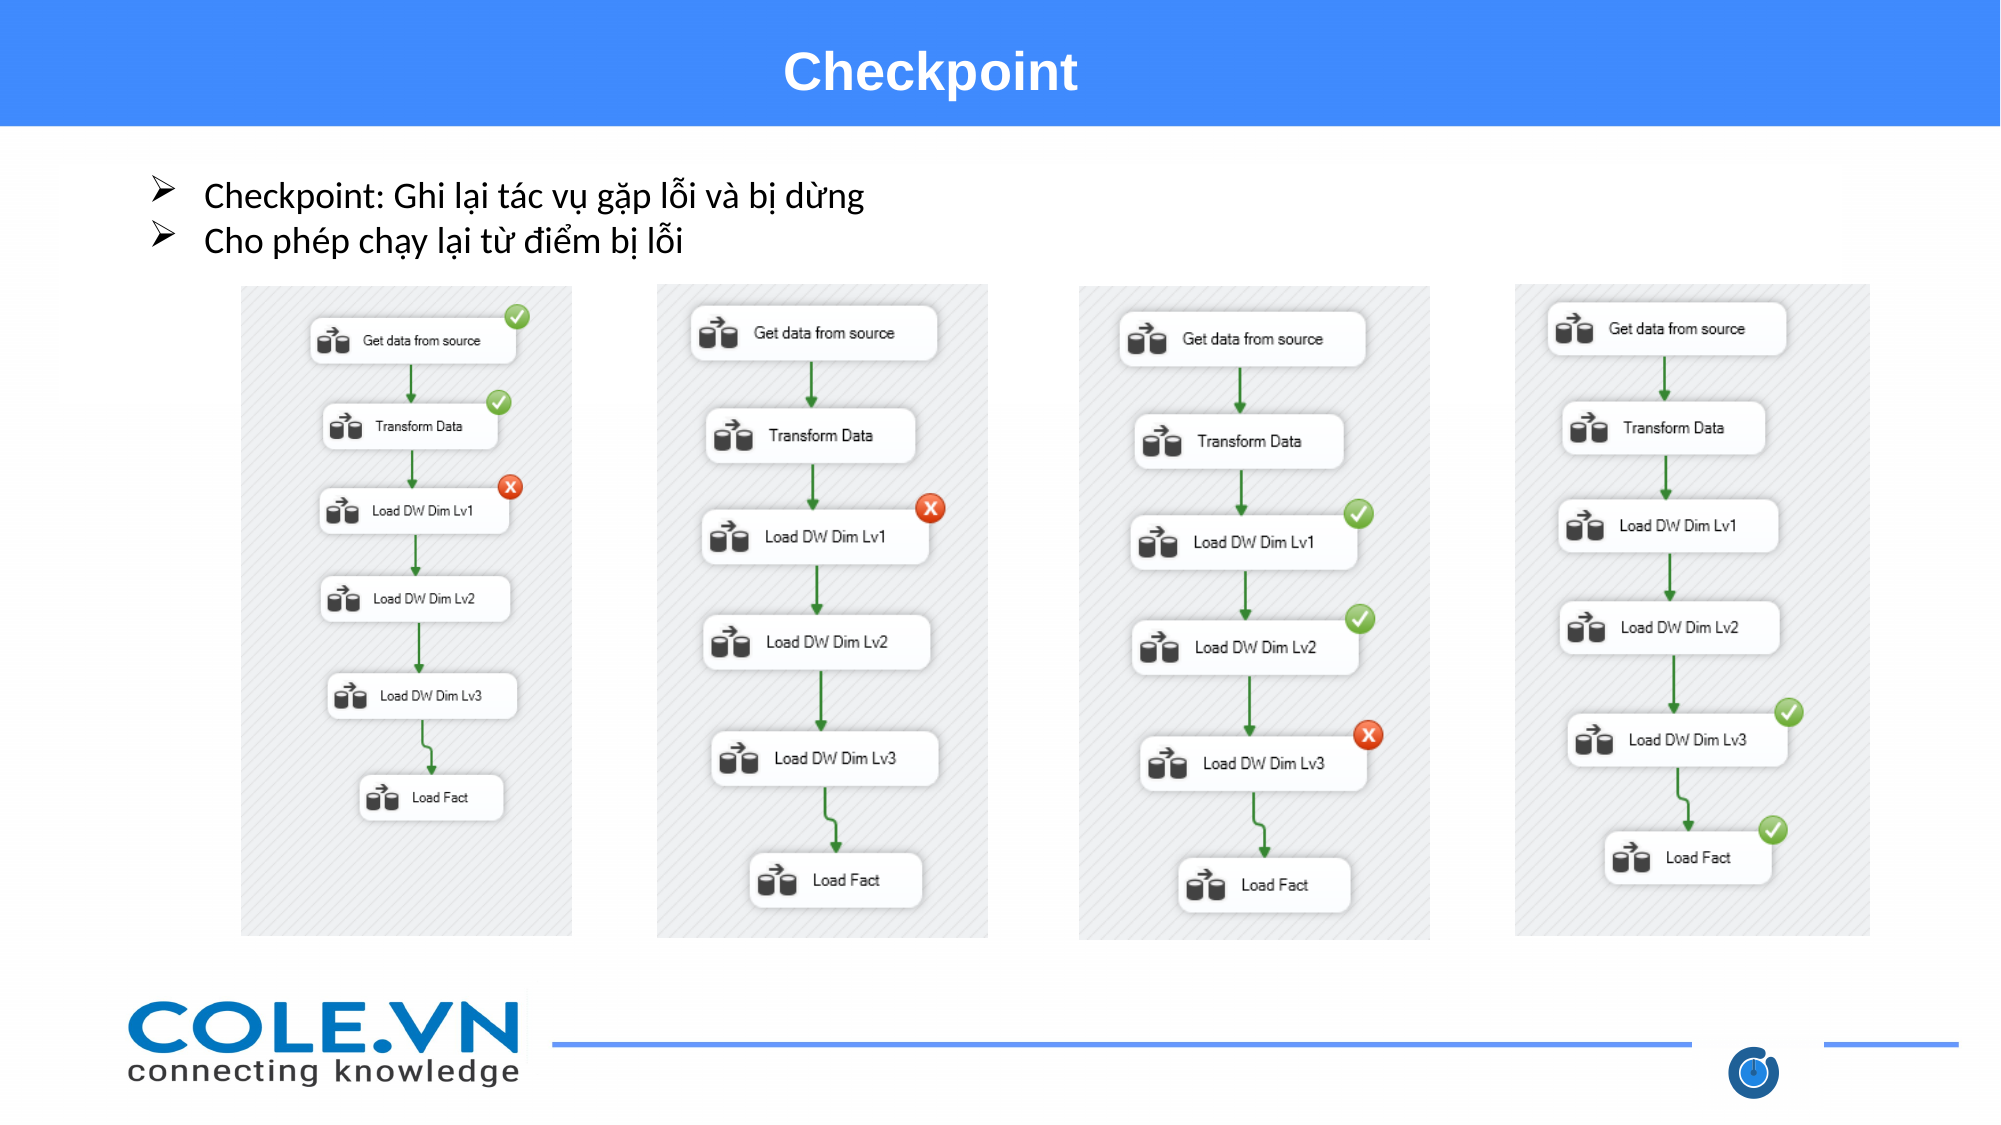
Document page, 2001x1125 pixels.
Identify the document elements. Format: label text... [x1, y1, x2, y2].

picture [0, 0, 2001, 1125]
slide_number [1824, 1042, 1863, 1103]
slide_number [1412, 1042, 1692, 1103]
text_box Checkpoint: Ghi lại tác vụ gặp lỗi và bị dừng Cho phép chạy lại từ điểm bị lỗi [59, 163, 1842, 404]
text_box Checkpoint [0, 29, 1863, 110]
